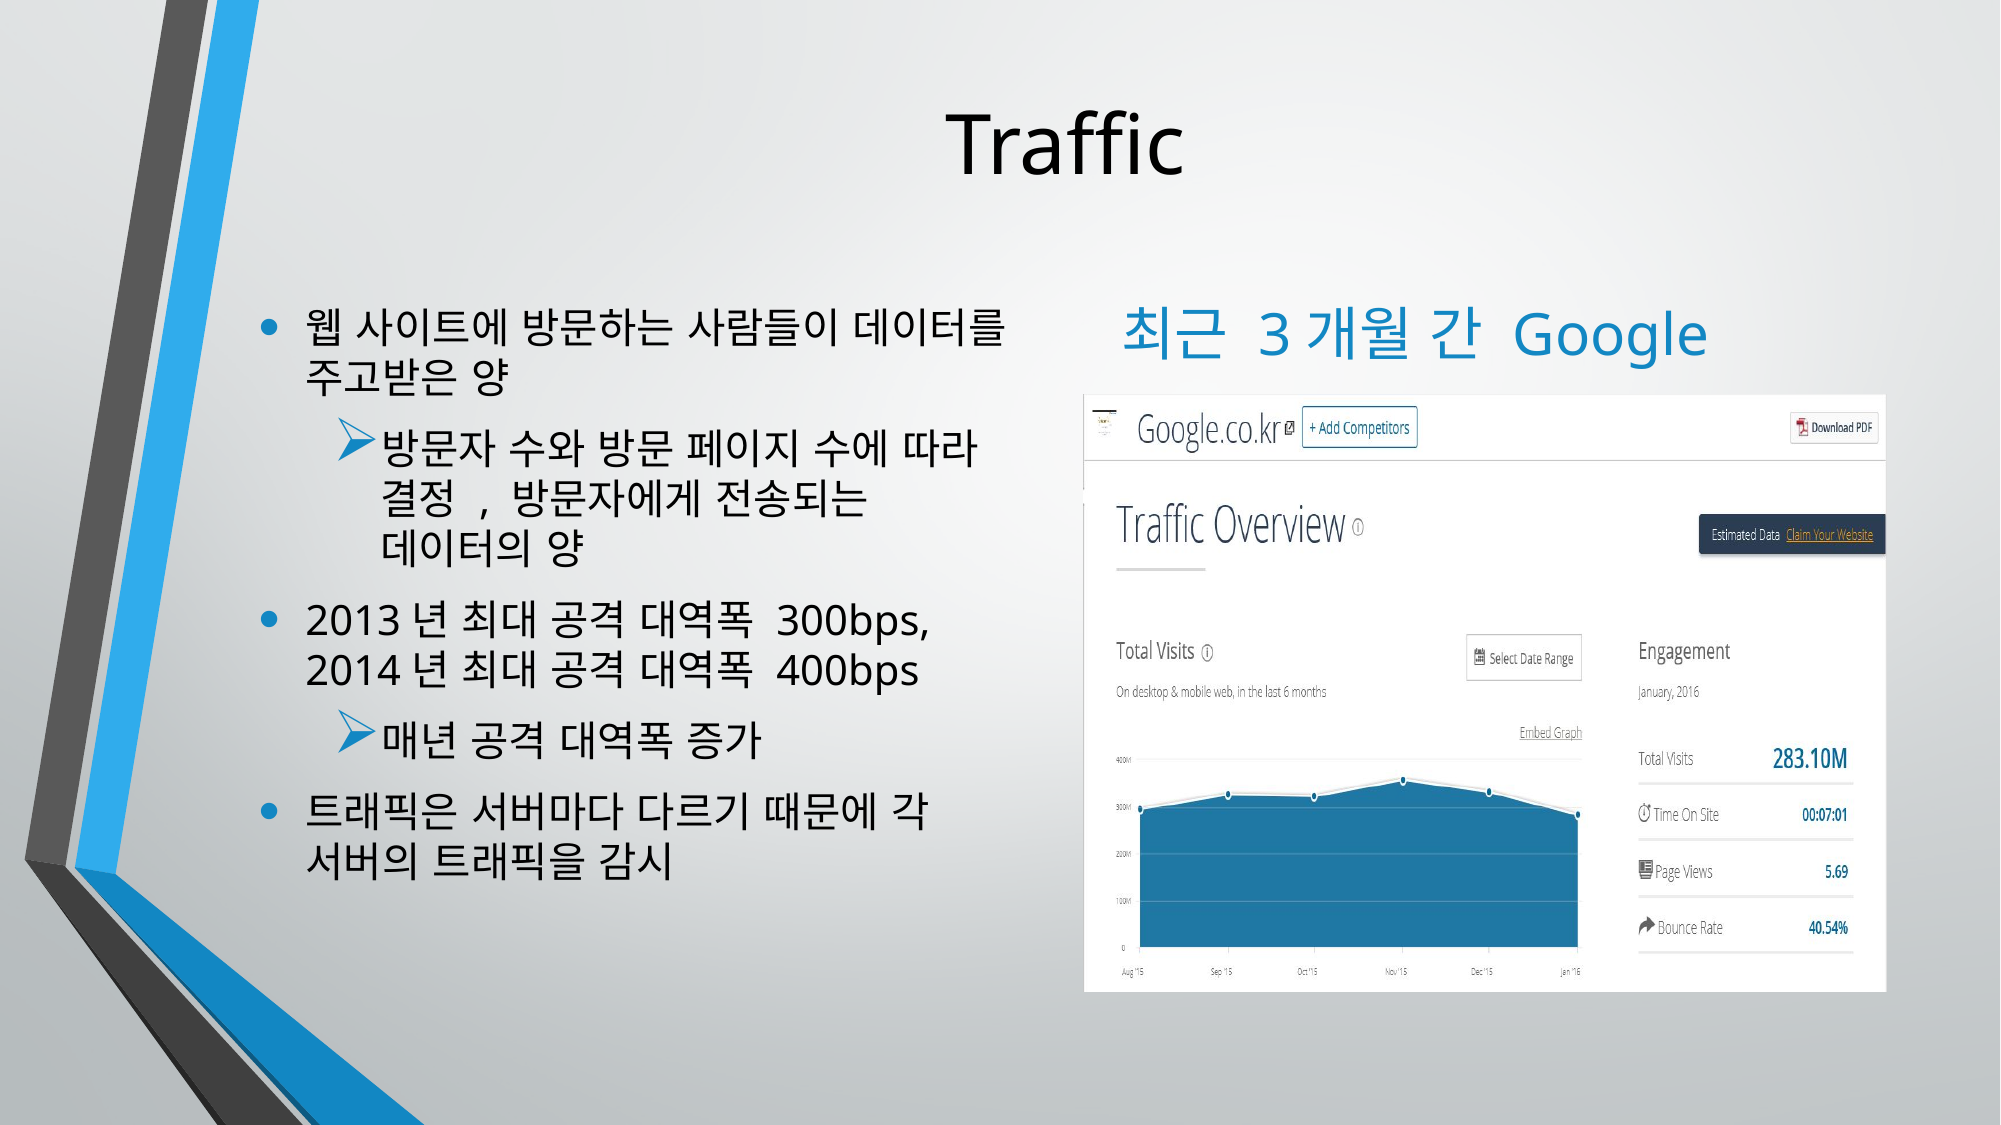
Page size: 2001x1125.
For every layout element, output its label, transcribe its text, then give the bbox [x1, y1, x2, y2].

list 최근 3개월 간 Google [1106, 280, 1865, 375]
title Traffic [243, 51, 1887, 231]
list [1083, 394, 1888, 993]
list 웹 사이트에 방문하는 사람들이 데이터를 주고받은 양 방문자 수와 방문 페이지 수에 따라 결정 , 방문자에게 전송되는 데이터의 양 2013년 최대 공격 대역폭 300bps, 2014년 최대 공격 대역폭 400bps 매년 공격 대역폭 증가 트래픽은 서버마다 다르기 때문에 각 서버의 트래픽을 감시 [243, 293, 1047, 992]
